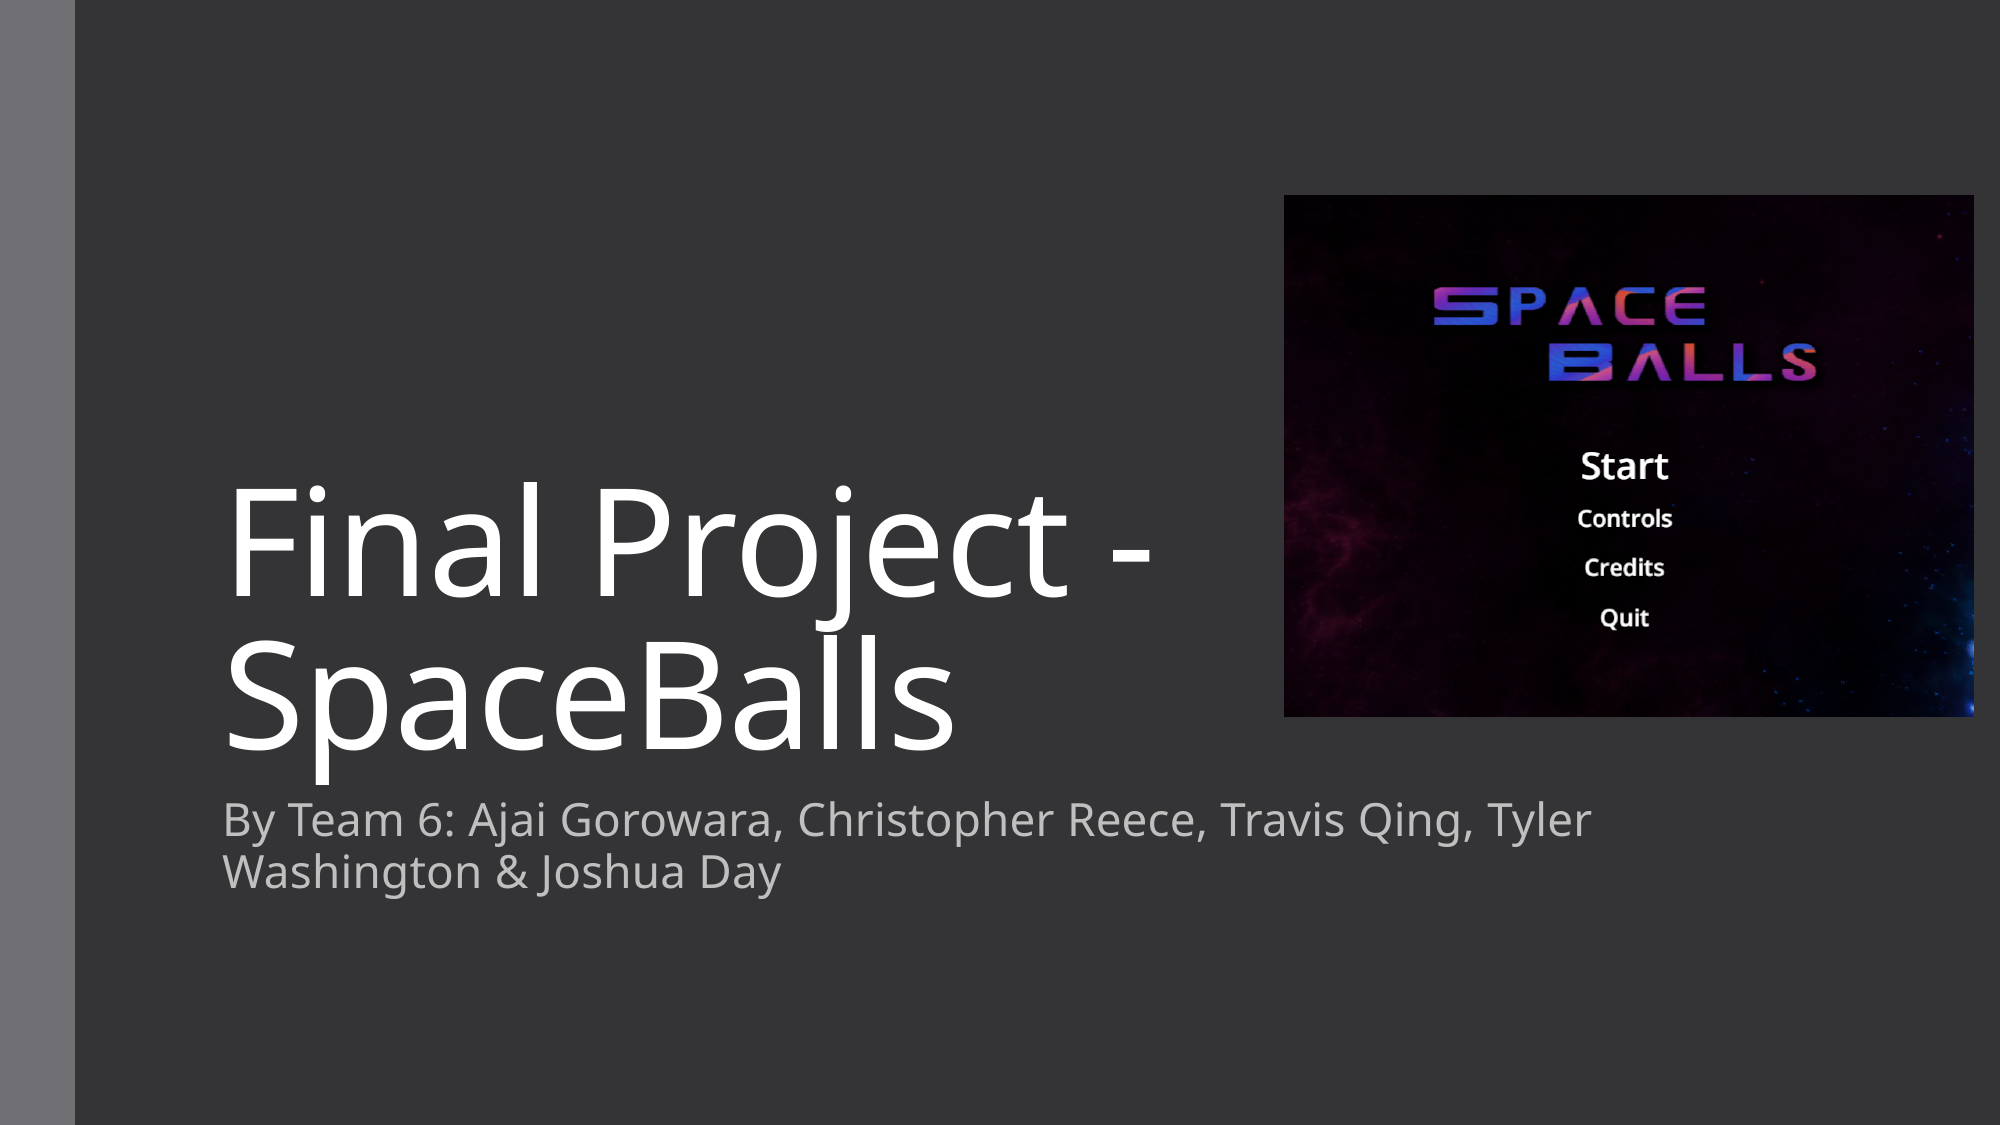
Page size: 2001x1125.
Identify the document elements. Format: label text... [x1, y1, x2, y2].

picture [1284, 195, 1974, 717]
subtitle By Team 6: Ajai Gorowara, Christopher Reece, Travis Qing, Tyler Washington & Joshua Day [206, 787, 1752, 1065]
title Final Project - SpaceBalls [206, 124, 1752, 787]
